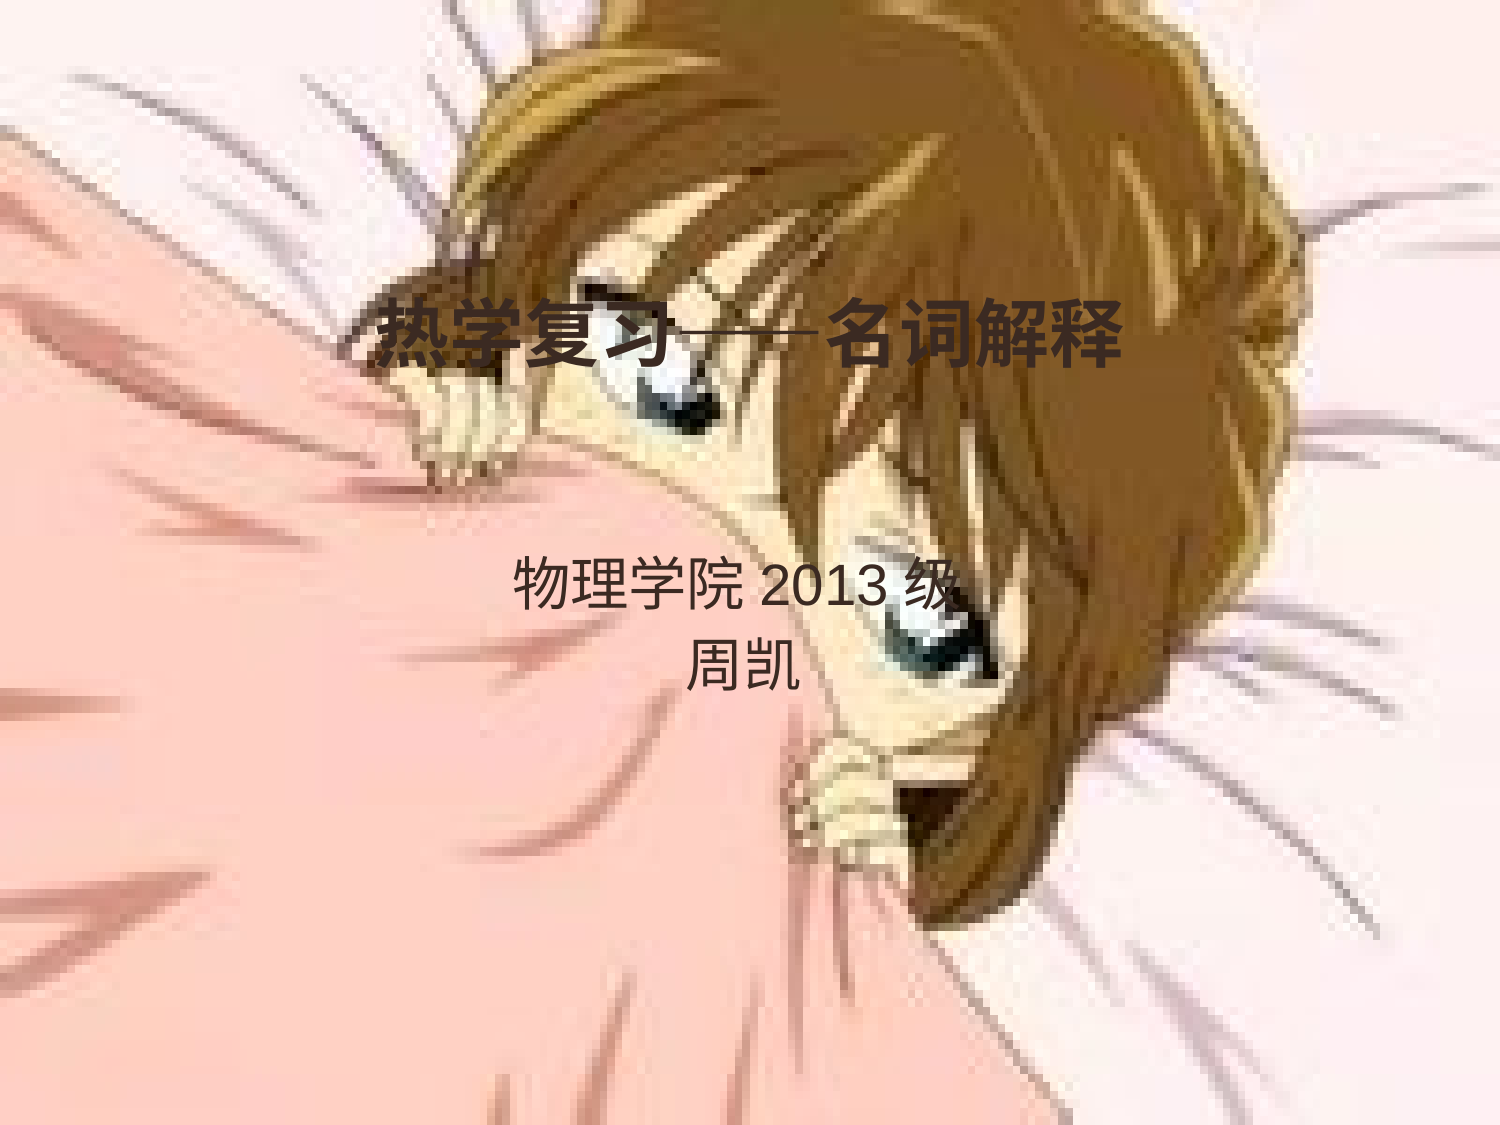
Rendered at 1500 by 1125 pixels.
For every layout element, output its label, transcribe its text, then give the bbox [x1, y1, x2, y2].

title 热学复习——名词解释 [112, 255, 1388, 497]
subtitle 物理学院2013级 周凯 [218, 539, 1269, 701]
picture [0, 0, 1500, 1125]
